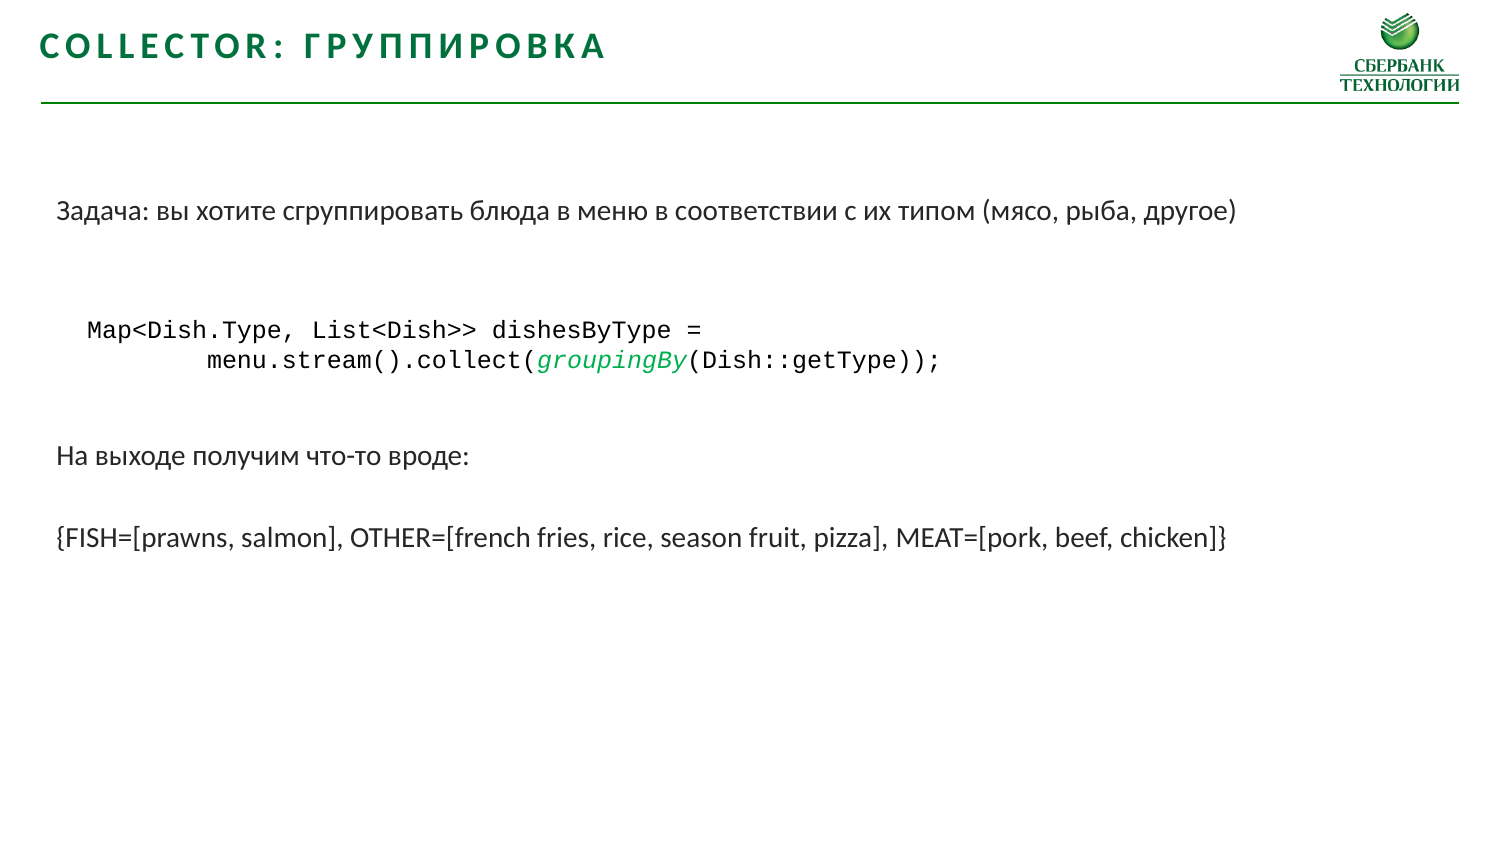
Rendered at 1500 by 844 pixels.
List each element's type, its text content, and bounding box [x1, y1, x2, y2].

list Задача: вы хотите сгруппировать блюда в меню в соответствии с их типом (мясо, рыба, другое) На выходе получим что-то вроде: {FISH=[prawns, salmon], OTHER=[french fries, rice, season fruit, pizza], MEAT=[pork, beef, chicken]} [41, 184, 1459, 775]
text_box Map<Dish.Type, List<Dish>> dishesByType = menu.stream().collect(groupingBy(Dish::getType)); [72, 306, 958, 382]
list Collector: группировка [39, 13, 1115, 67]
picture [1340, 13, 1459, 91]
